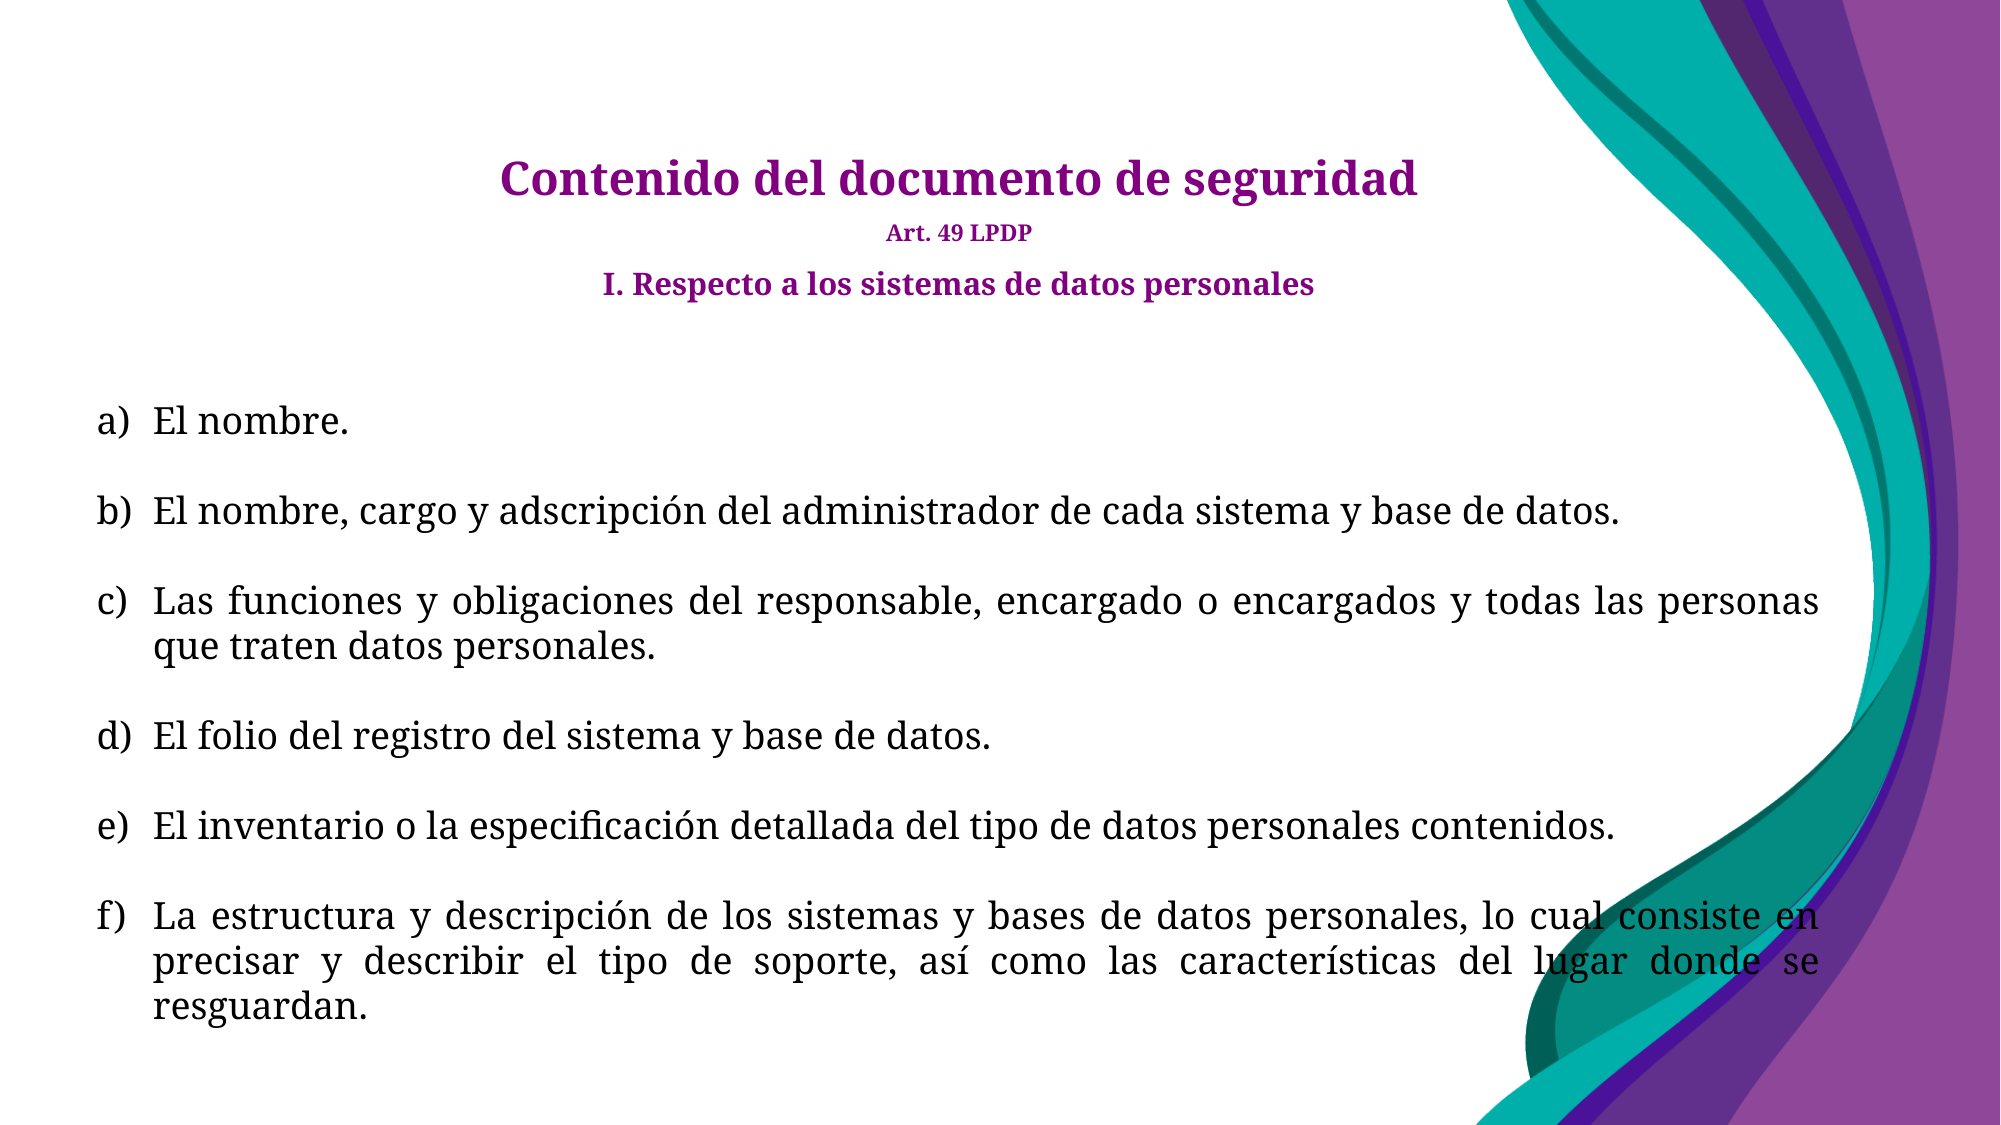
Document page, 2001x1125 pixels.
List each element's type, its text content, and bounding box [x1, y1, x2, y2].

text_box El nombre. El nombre, cargo y adscripción del administrador de cada sistema y base de datos. Las funciones y obligaciones del responsable, encargado o encargados y todas las personas que traten datos personales. El folio del registro del sistema y base de datos. El inventario o la especificación detallada del tipo de datos personales contenidos. La estructura y descripción de los sistemas y bases de datos personales, lo cual consiste en precisar y describir el tipo de soporte, así como las características del lugar donde se resguardan. [81, 389, 1837, 1035]
text_box Contenido del documento de seguridad Art. 49 LPDP I. Respecto a los sistemas de datos personales [137, 112, 1781, 310]
picture [0, 0, 2001, 1125]
